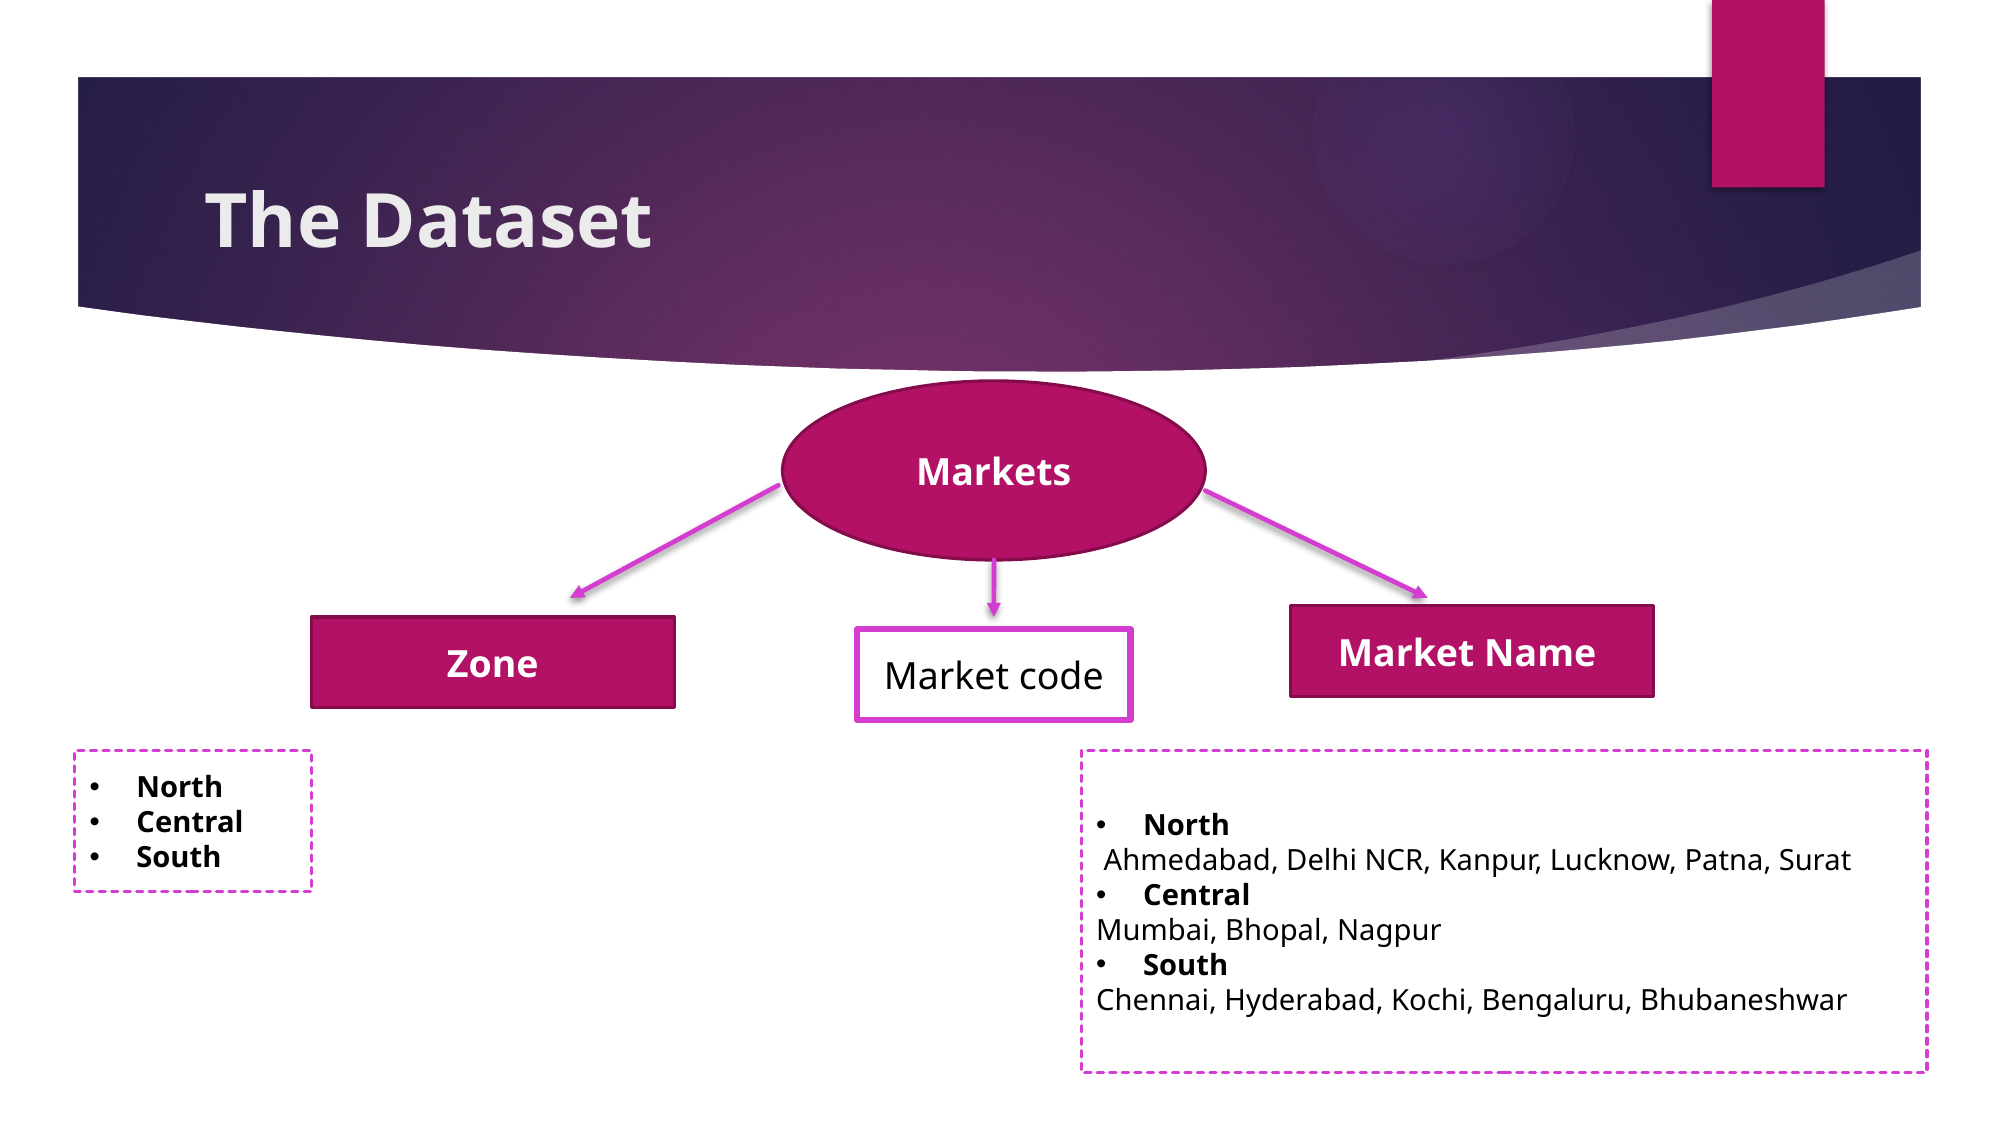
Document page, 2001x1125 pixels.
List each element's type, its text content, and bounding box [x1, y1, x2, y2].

text_box Zone [310, 615, 676, 709]
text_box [569, 484, 779, 599]
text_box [1205, 490, 1428, 599]
text_box Market Name [1289, 604, 1655, 698]
text_box Markets [780, 379, 1207, 562]
text_box Market code [856, 628, 1132, 721]
text_box North Ahmedabad, Delhi NCR, Kanpur, Lucknow, Patna, Surat Central Mumbai, Bhopal, Nagpur South Chennai, Hyderabad, Kochi, Bengaluru, Bhubaneshwar [1080, 749, 1929, 1074]
title The Dataset [189, 159, 1627, 276]
text_box North Central South [73, 749, 313, 893]
